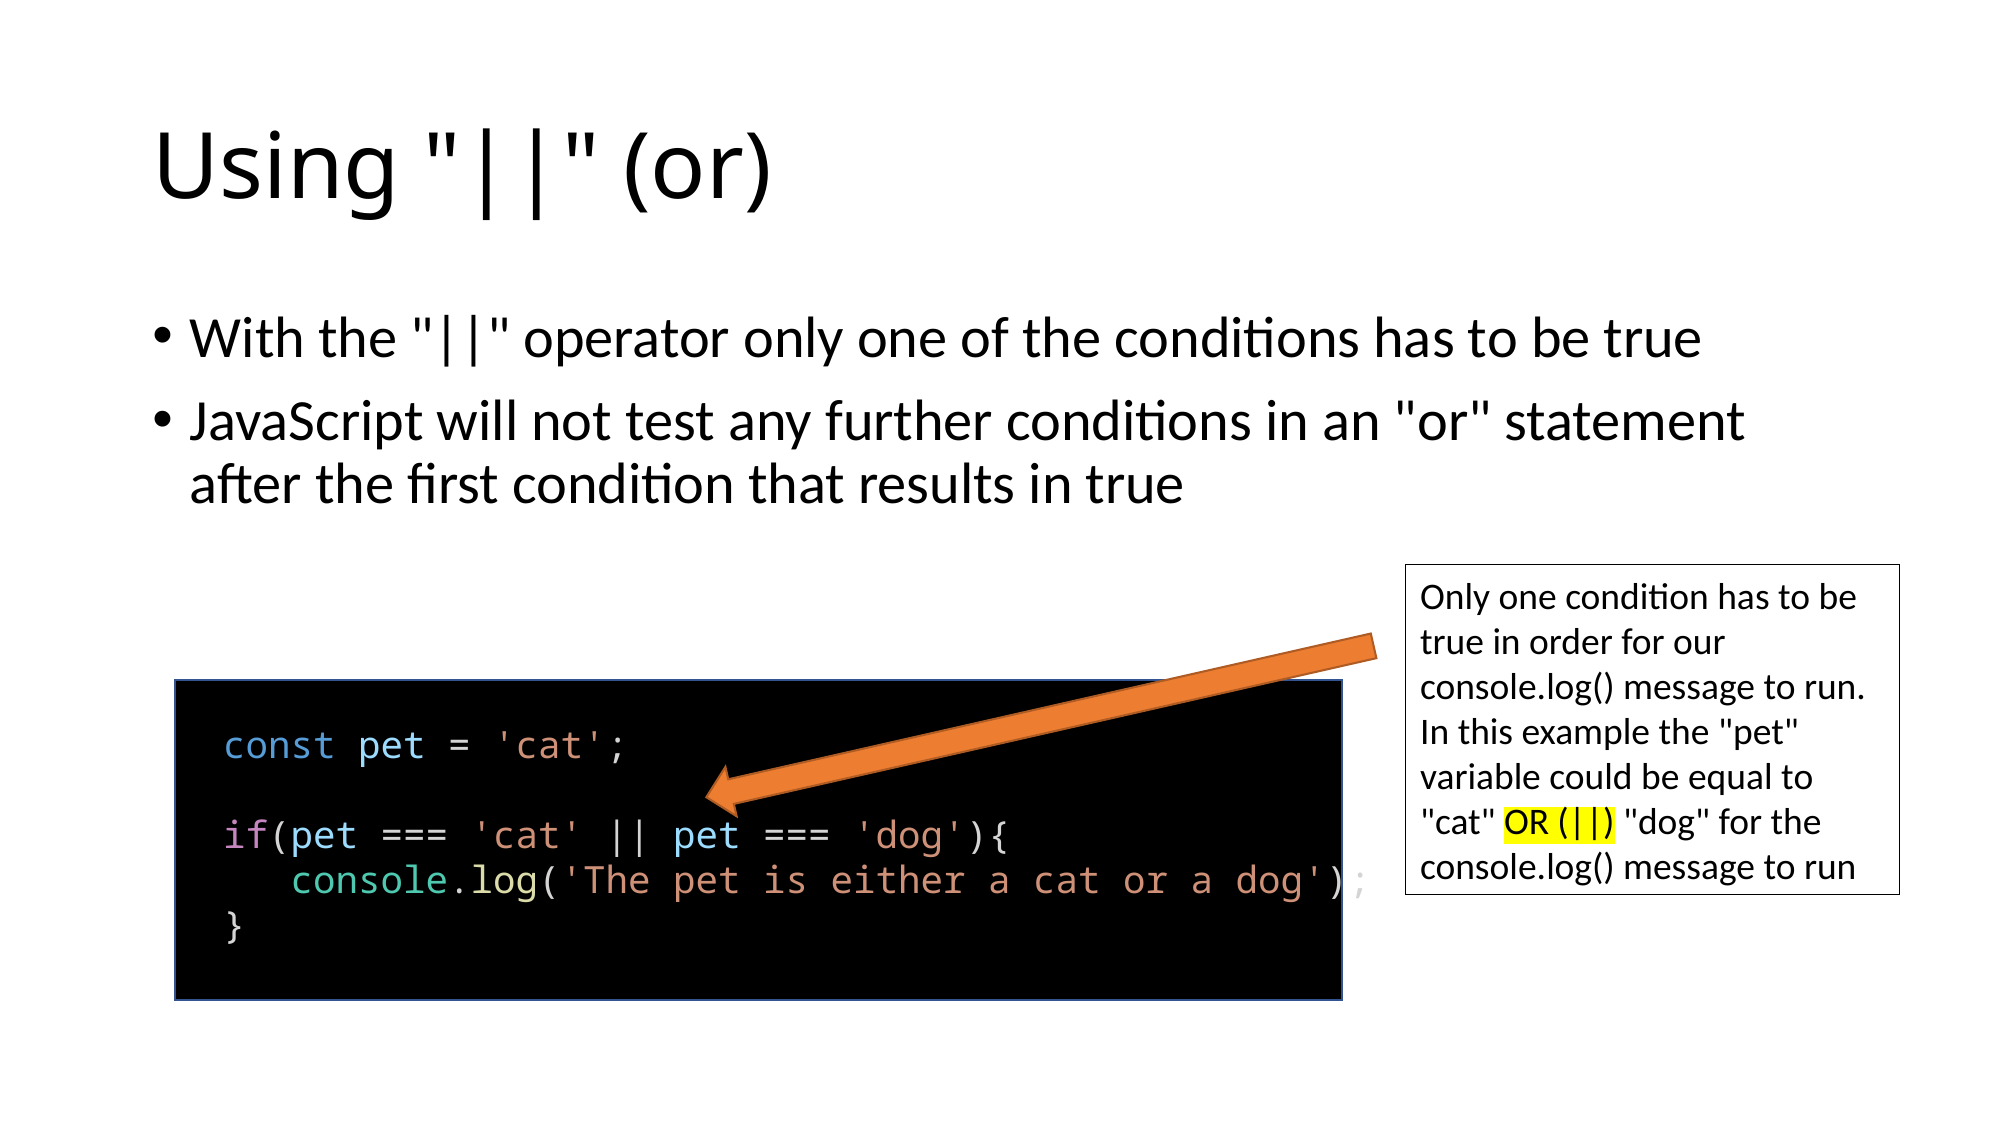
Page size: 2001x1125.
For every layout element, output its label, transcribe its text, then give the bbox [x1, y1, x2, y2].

text_box [174, 679, 1343, 1001]
text_box Only one condition has to be true in order for our console.log() message to run. In this example the "pet" variable could be equal to "cat" OR (||) "dog" for the console.log() message to run [1405, 564, 1900, 895]
list With the "||" operator only one of the conditions has to be true JavaScript will not test any further conditions in an "or" statement after the first condition that results in true [137, 299, 1863, 763]
text_box const pet = 'cat'; if(pet === 'cat' || pet === 'dog'){ console.log('The pet is either a cat or a dog'); } [208, 714, 1432, 954]
text_box [1011, 632, 1378, 714]
title Using "||" (or) [137, 59, 1863, 278]
